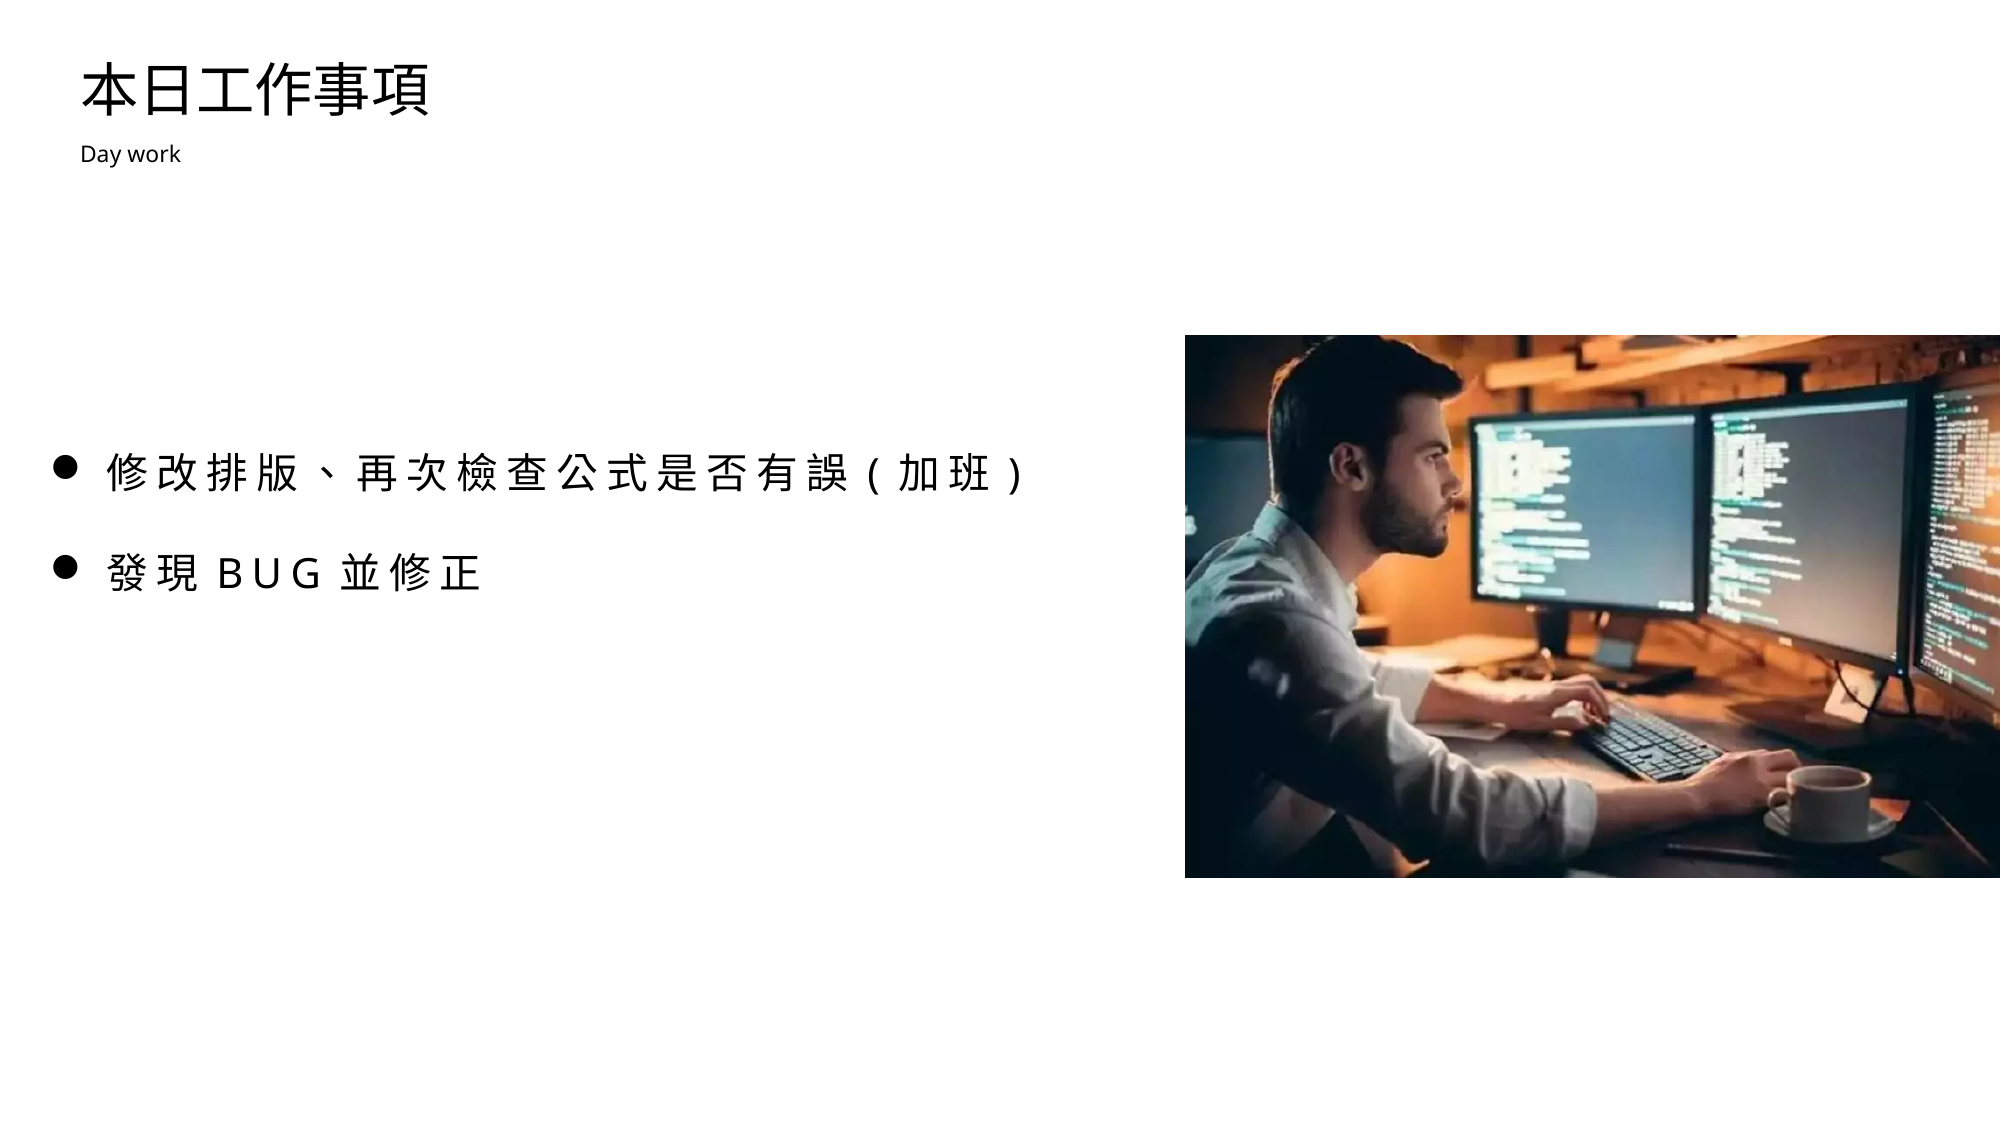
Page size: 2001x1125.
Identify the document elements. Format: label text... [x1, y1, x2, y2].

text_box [65, 45, 620, 175]
text_box 修改排版、再次檢查公式是否有誤(加班) 發現BUG並修正 [35, 439, 1098, 605]
picture [1185, 335, 2000, 878]
